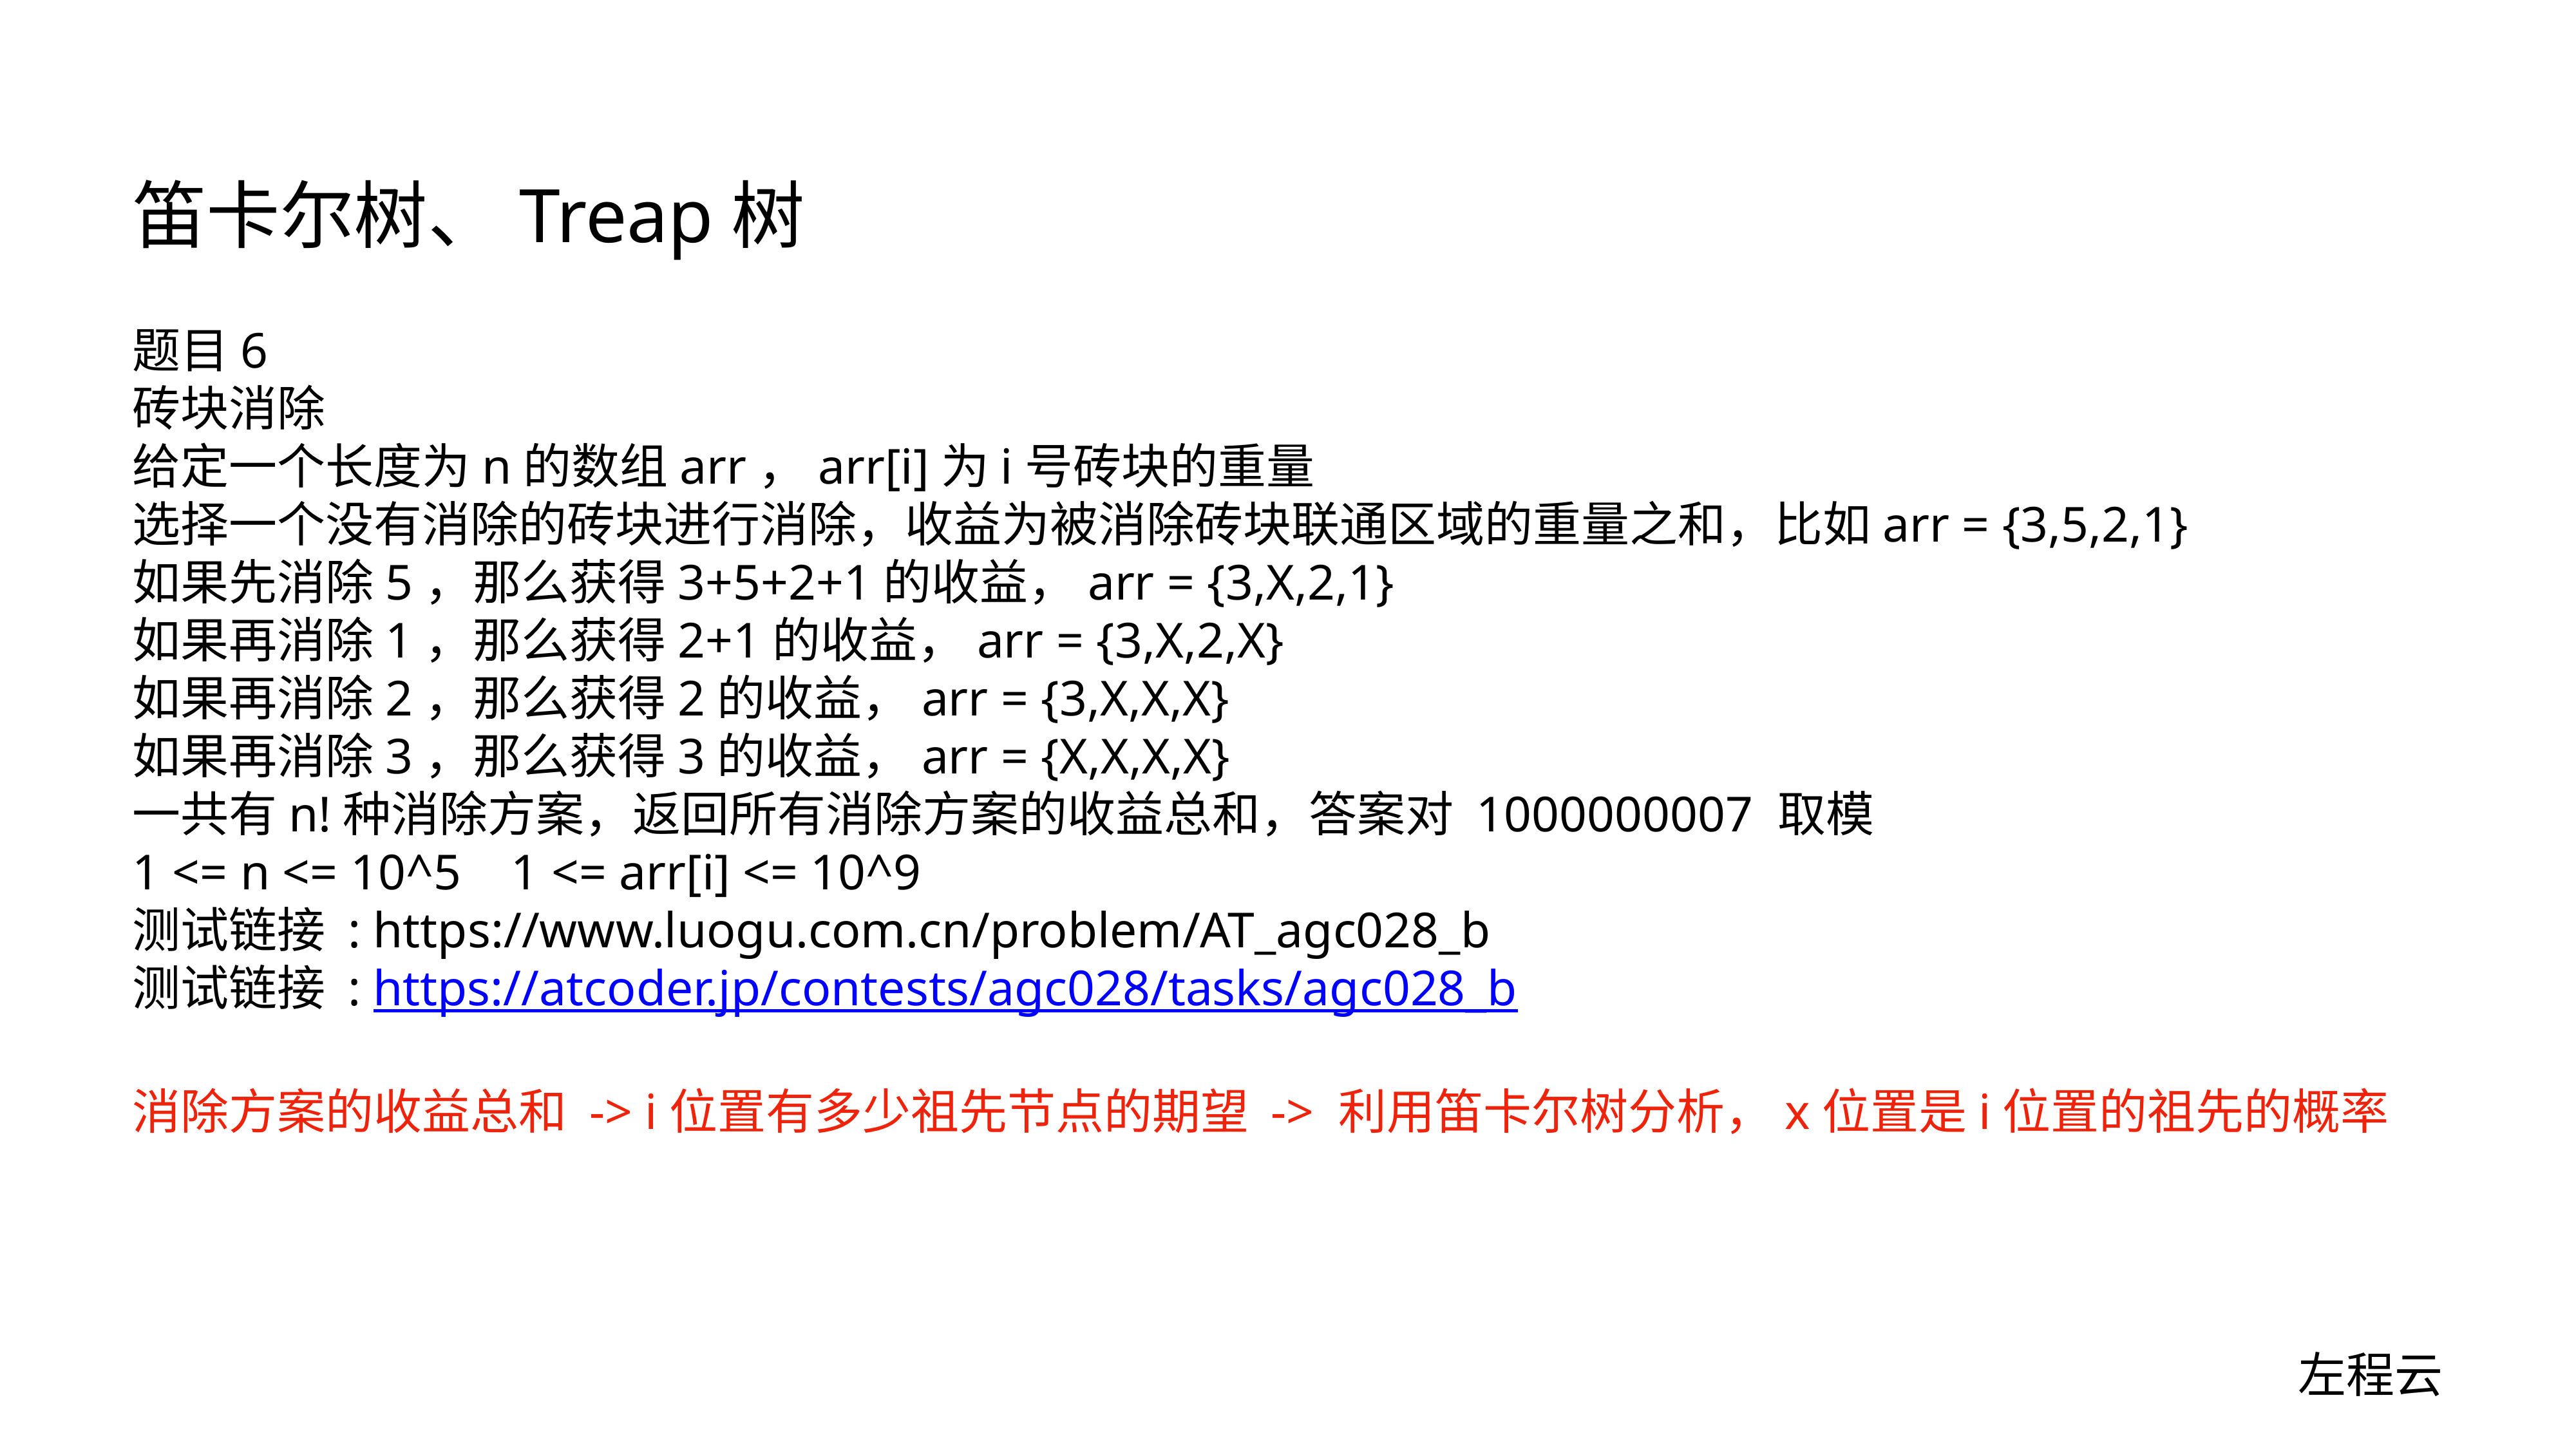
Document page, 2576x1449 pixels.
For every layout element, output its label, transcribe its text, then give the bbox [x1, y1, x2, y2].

text_box 题目6 砖块消除 给定一个长度为n的数组arr，arr[i]为i号砖块的重量 选择一个没有消除的砖块进行消除，收益为被消除砖块联通区域的重量之和，比如arr = {3,5,2,1} 如果先消除5，那么获得3+5+2+1的收益，arr = {3,X,2,1} 如果再消除1，那么获得2+1的收益，arr = {3,X,2,X} 如果再消除2，那么获得2的收益，arr = {3,X,X,X} 如果再消除3，那么获得3的收益，arr = {X,X,X,X} 一共有n!种消除方案，返回所有消除方案的收益总和，答案对 1000000007 取模 1 <= n <= 10^5 1 <= arr[i] <= 10^9 测试链接 : https://www.luogu.com.cn/problem/AT_agc028_b 测试链接 : https://atcoder.jp/contests/agc028/tasks/agc028_b 消除方案的收益总和 -> i位置有多少祖先节点的期望 -> 利用笛卡尔树分析，x位置是i位置的祖先的概率 [127, 314, 2449, 1304]
text_box 左程云 [127, 1339, 2449, 1408]
title 笛卡尔树、Treap树 [127, 48, 2449, 263]
